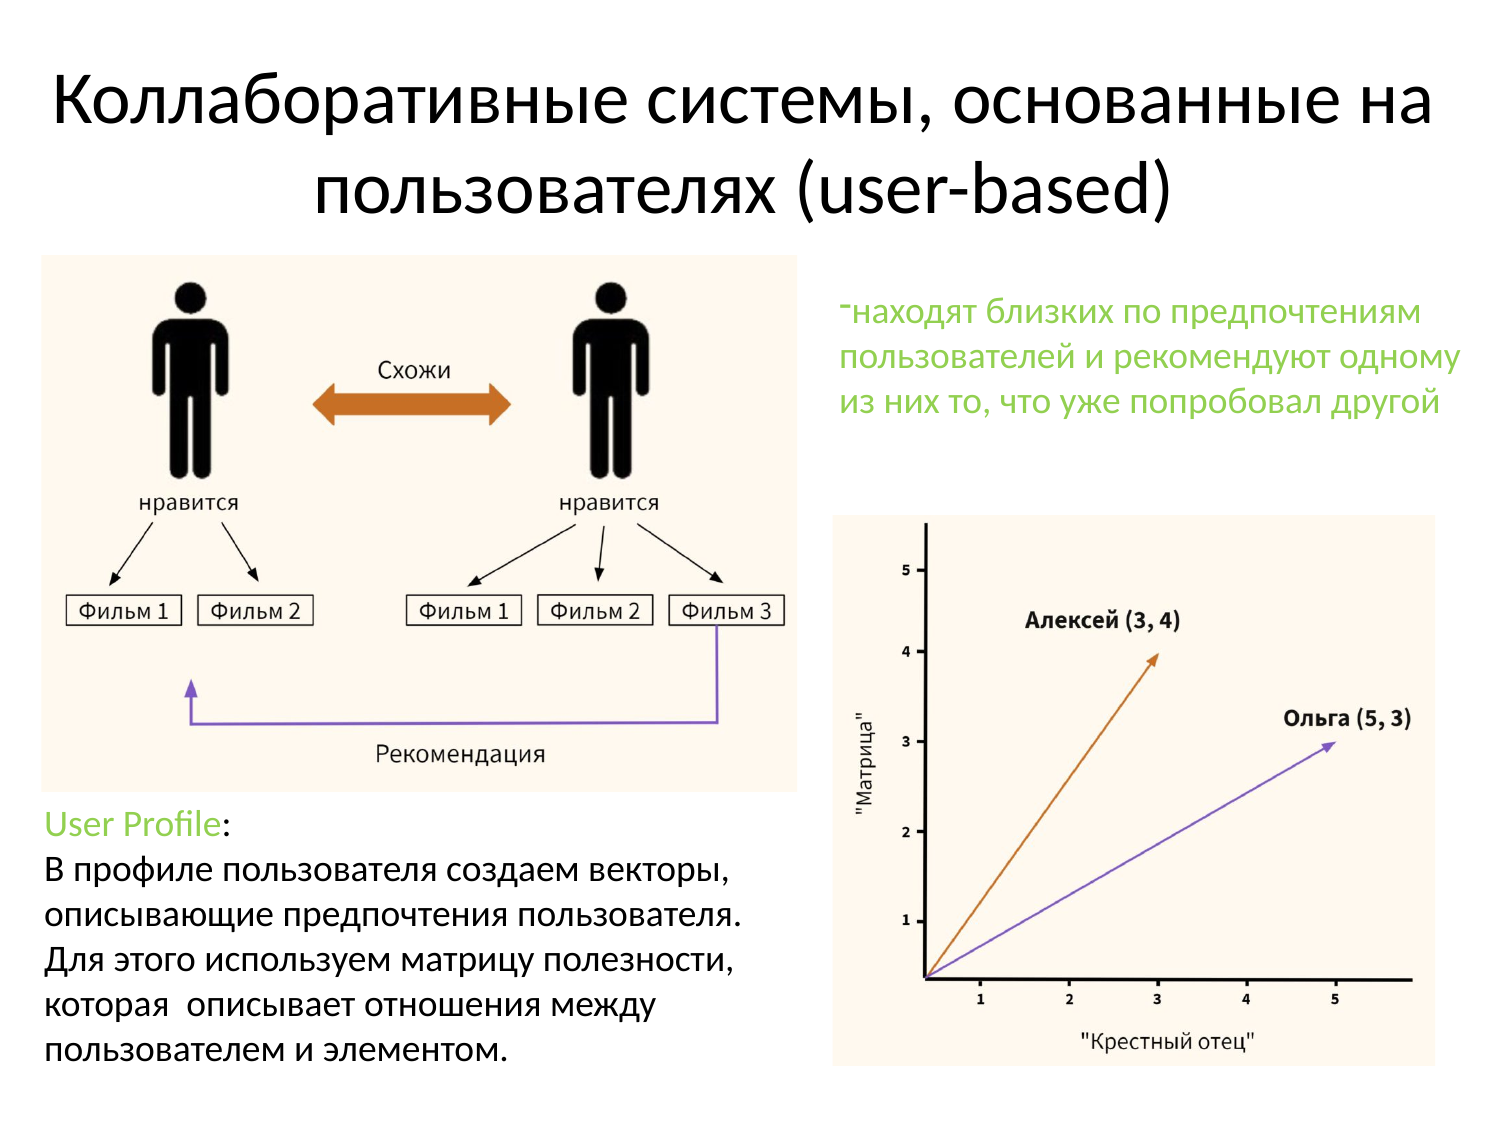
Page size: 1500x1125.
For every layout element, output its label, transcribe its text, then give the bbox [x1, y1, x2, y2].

text_box User Profile: В профиле пользователя создаем векторы, описывающие предпочтения пользователя. Для этого используем матрицу полезности, которая описывает отношения между пользователем и элементом. [29, 791, 809, 1122]
title Коллаборативные системы, основанные на пользователях (user-based) [17, 45, 1471, 233]
text_box находят близких по предпочтениям пользователей и рекомендуют одному из них то, что уже попробовал другой [824, 278, 1477, 429]
picture [41, 255, 798, 793]
picture [832, 514, 1436, 1067]
